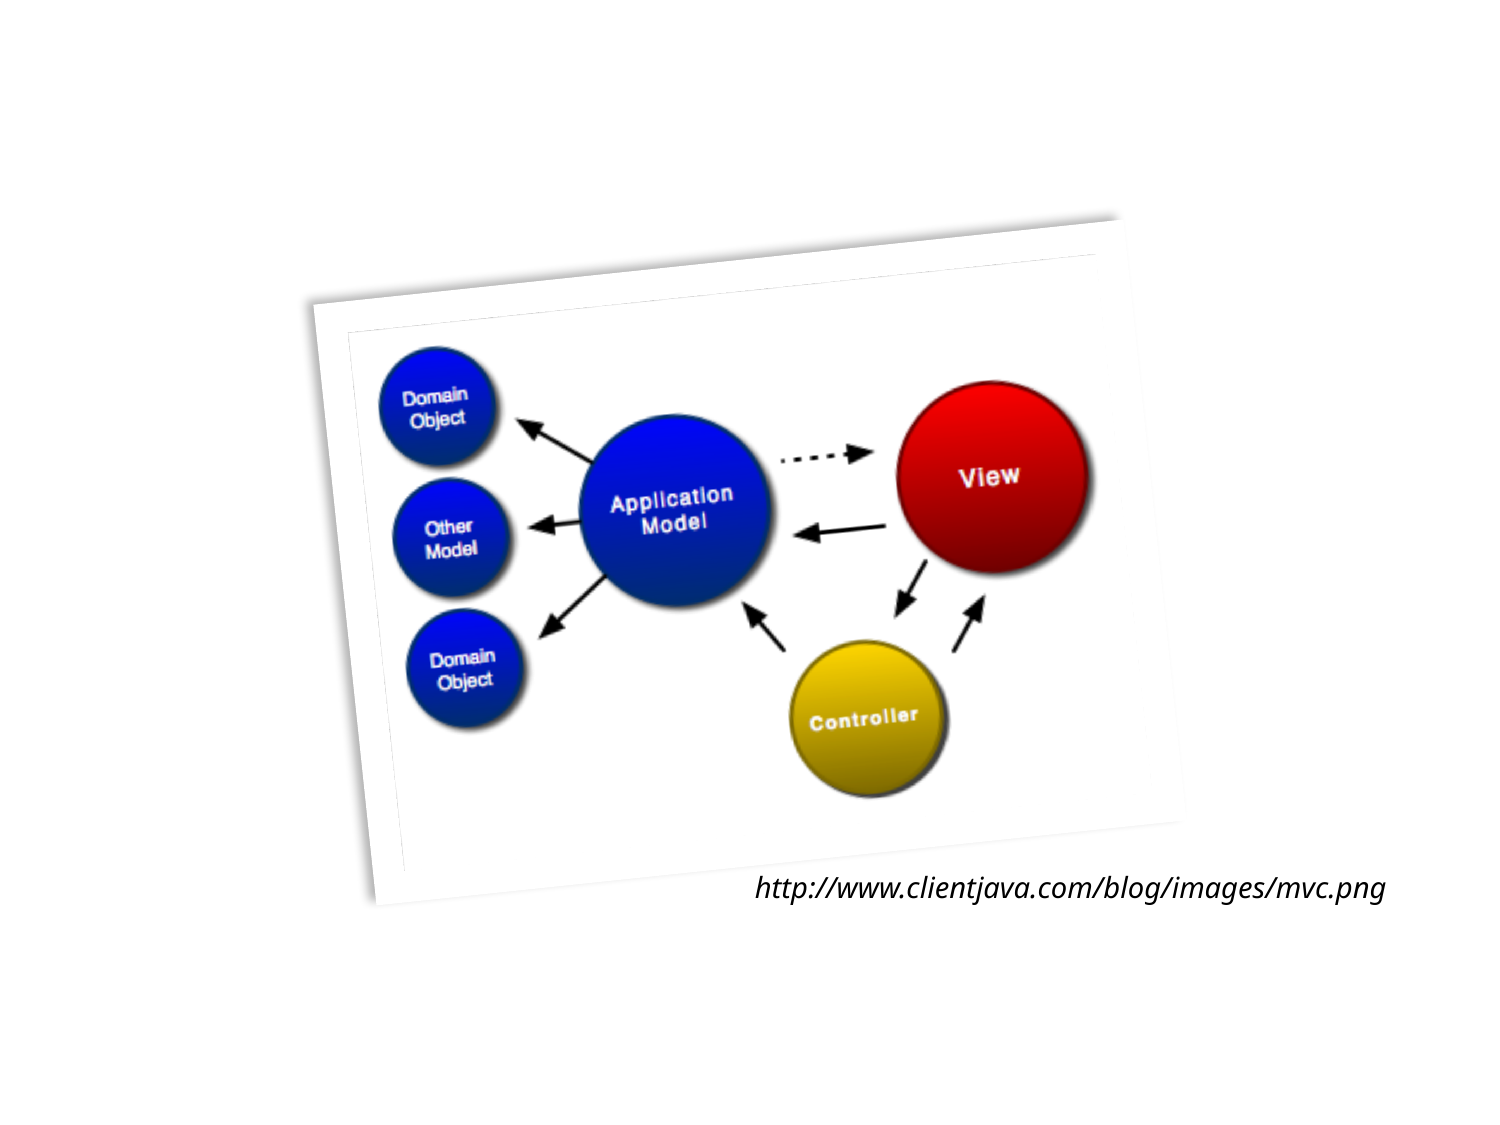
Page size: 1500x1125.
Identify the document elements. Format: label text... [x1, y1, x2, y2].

picture [349, 255, 1152, 870]
text_box http://www.clientjava.com/blog/images/mvc.png [740, 862, 1403, 913]
